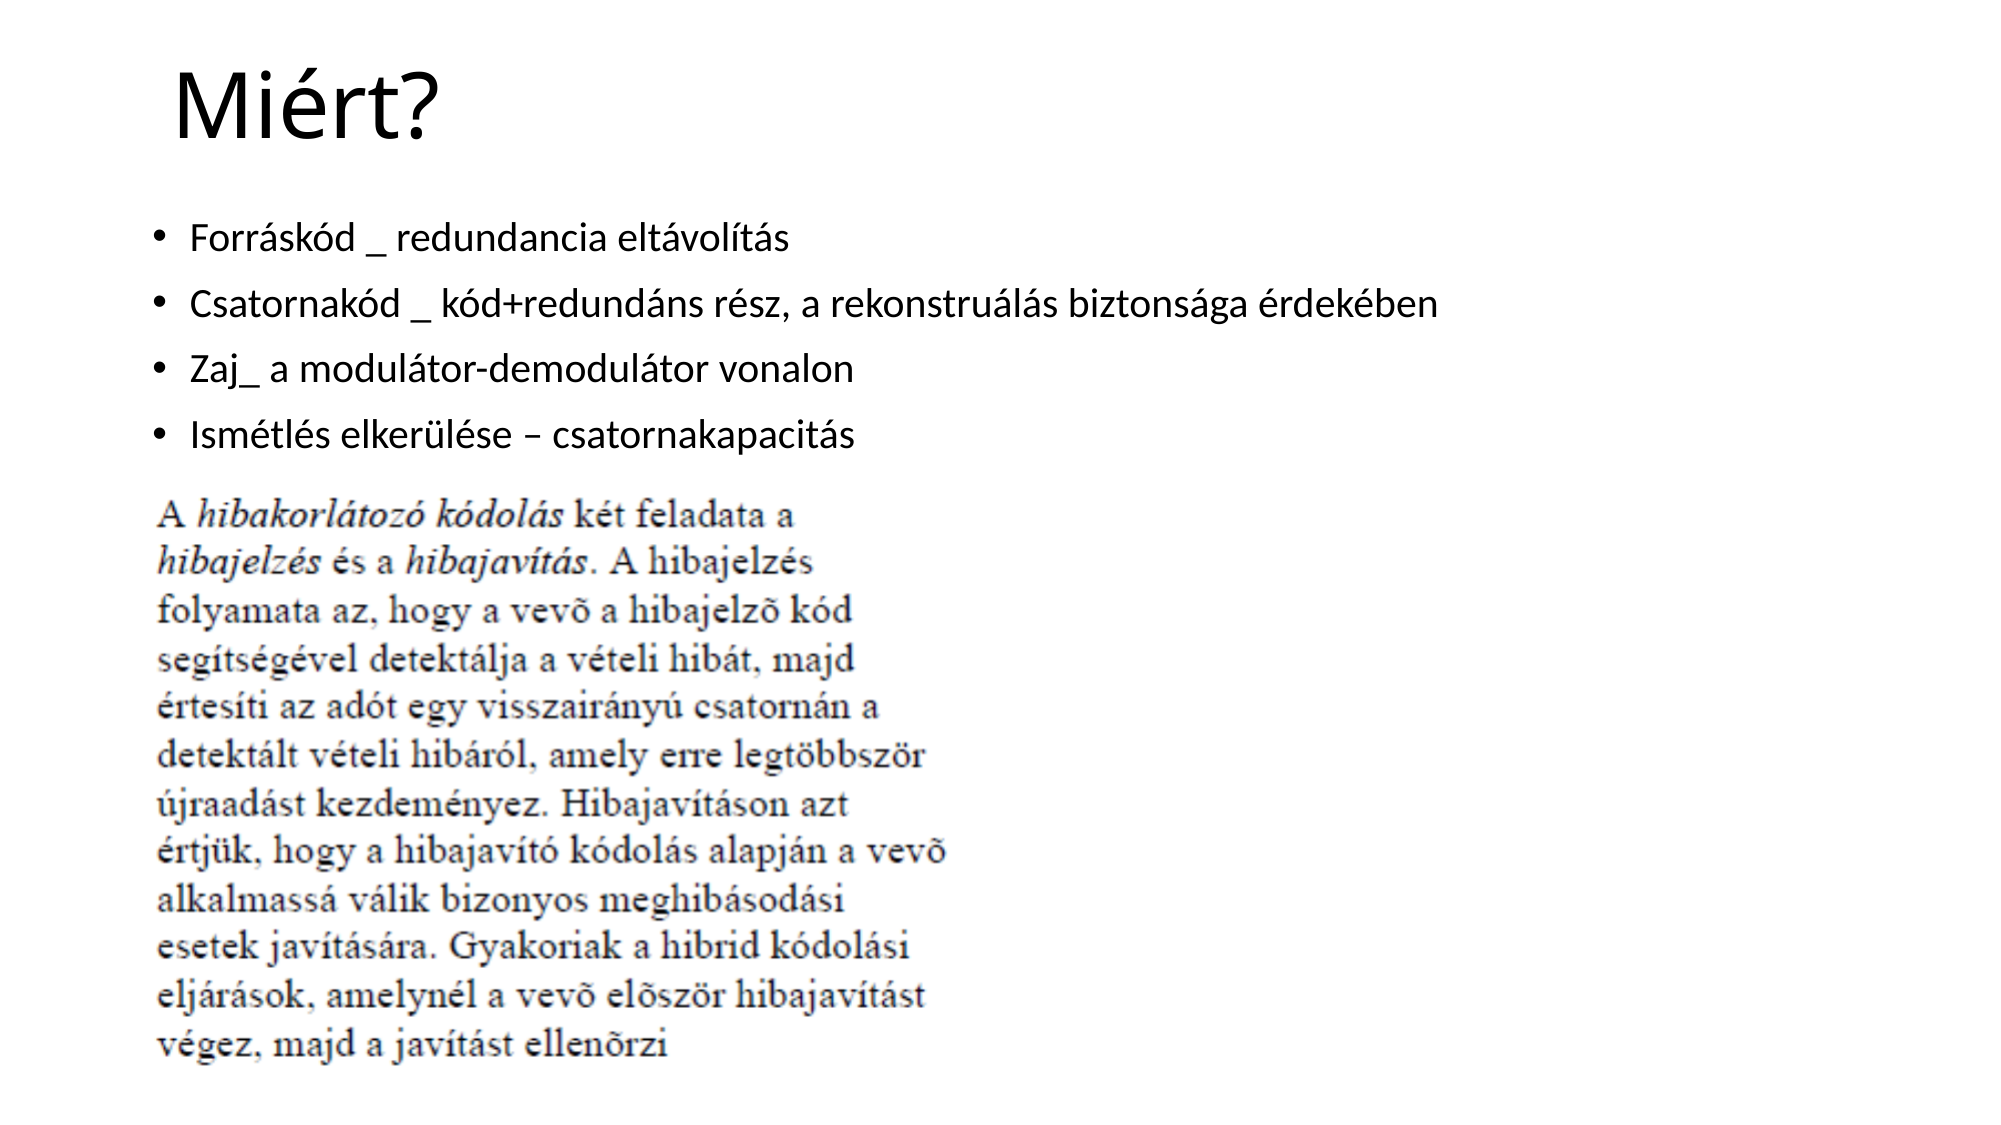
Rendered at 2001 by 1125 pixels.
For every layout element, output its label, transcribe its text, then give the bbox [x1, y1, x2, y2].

title Miért? [156, 0, 1882, 218]
picture [118, 477, 1013, 1076]
list Forráskód _ redundancia eltávolítás Csatornakód _ kód+redundáns rész, a rekonstruálás biztonsága érdekében Zaj_ a modulátor-demodulátor vonalon Ismétlés elkerülése – csatornakapacitás [137, 207, 1863, 922]
